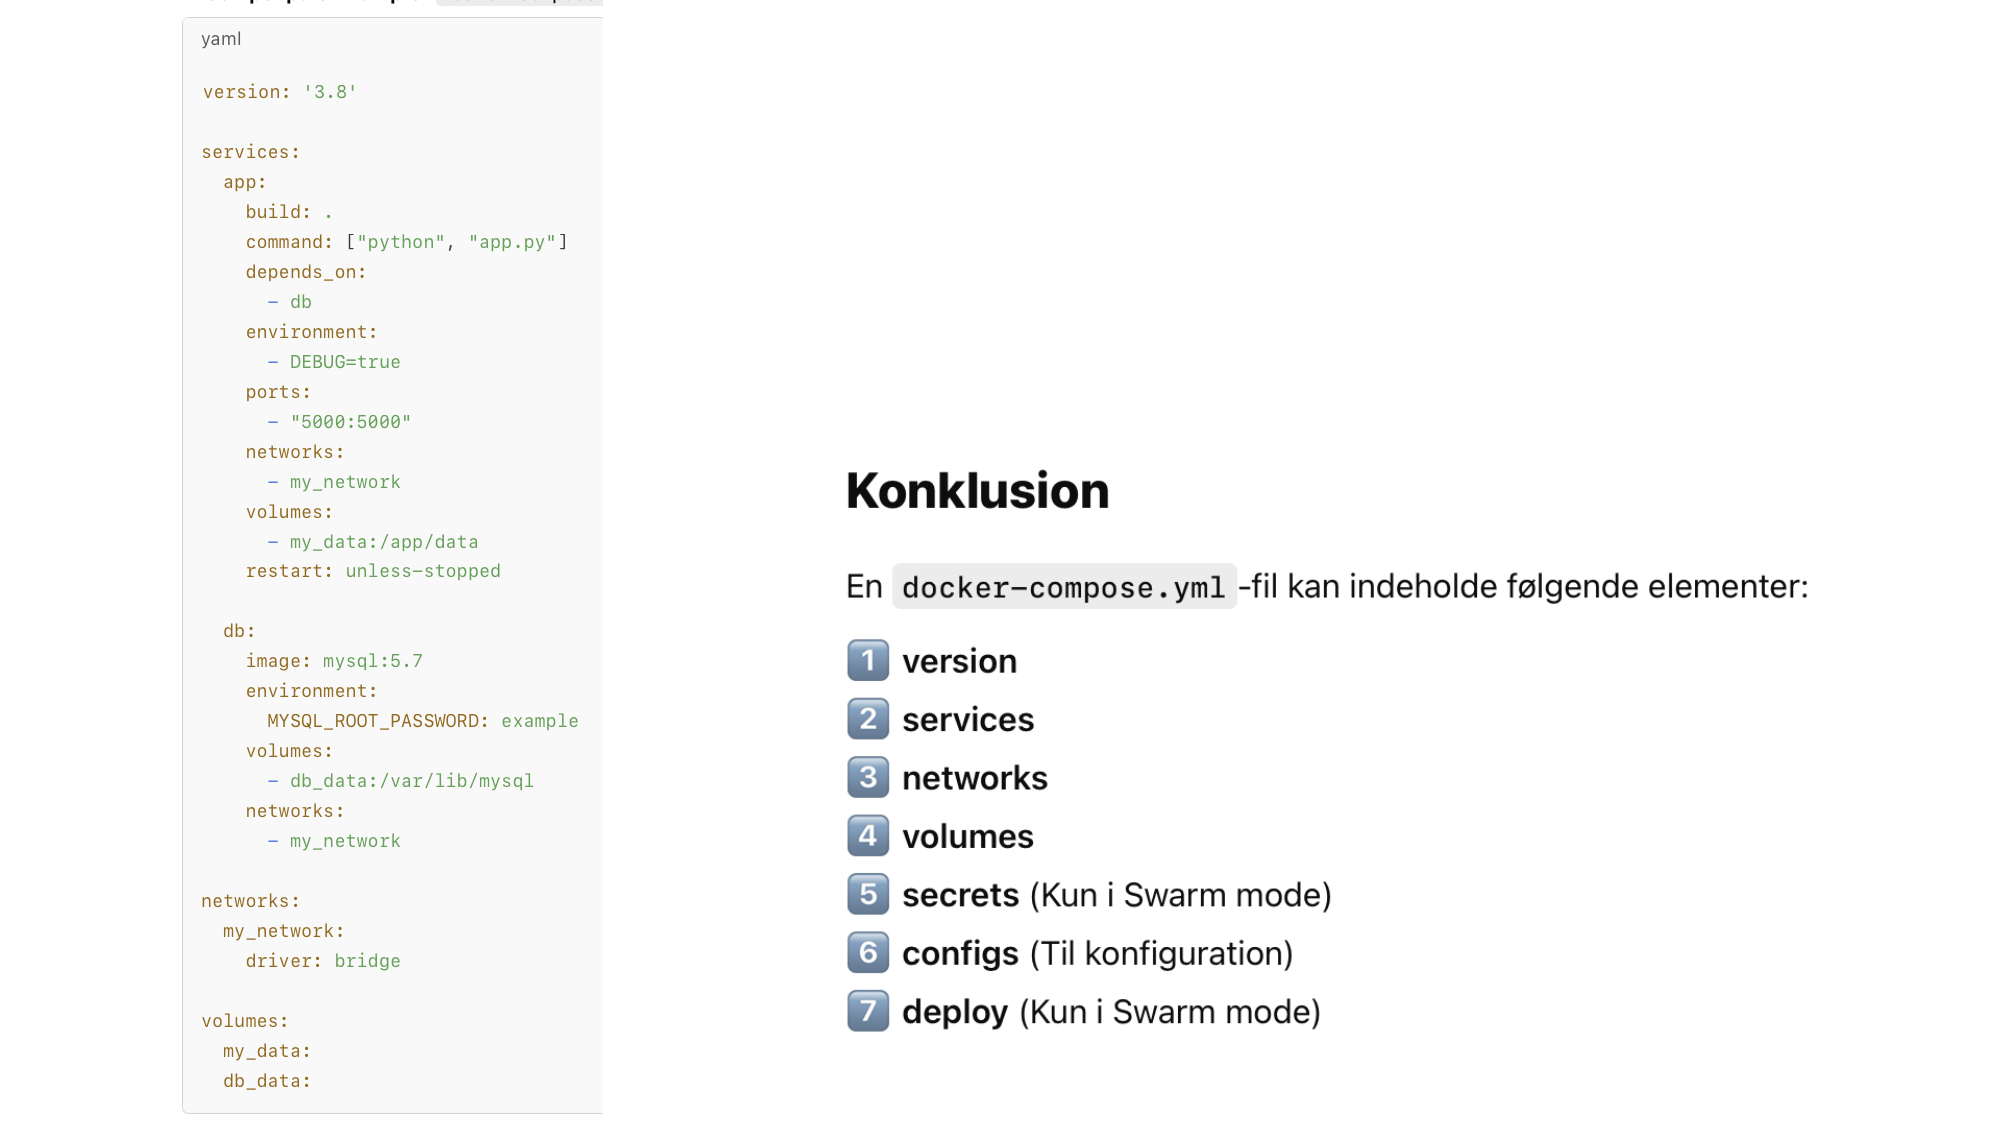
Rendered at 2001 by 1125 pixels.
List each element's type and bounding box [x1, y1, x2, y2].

picture [785, 439, 1843, 1043]
picture [157, 0, 604, 1125]
